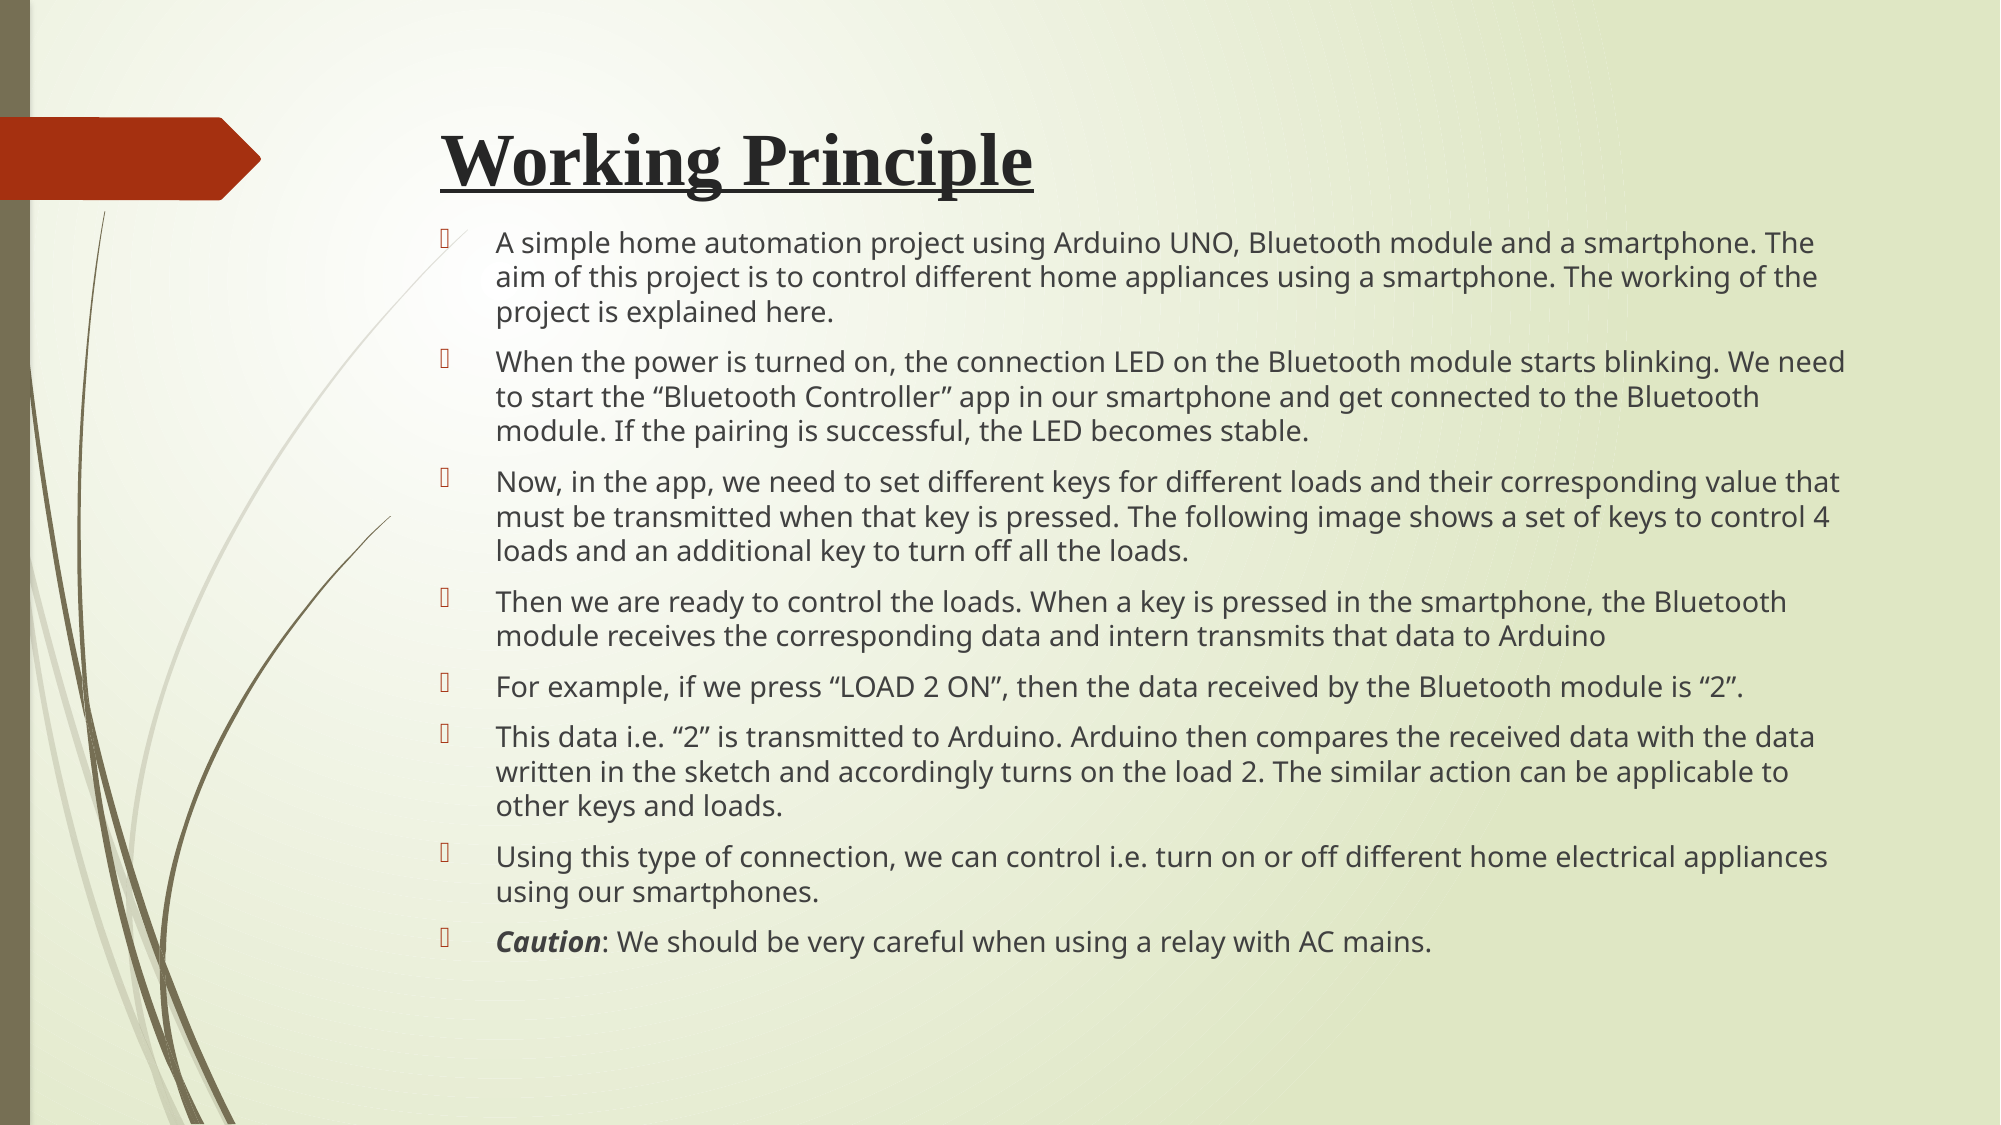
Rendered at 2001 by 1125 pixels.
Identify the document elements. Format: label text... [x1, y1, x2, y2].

list A simple home automation project using Arduino UNO, Bluetooth module and a smartphone. The aim of this project is to control different home appliances using a smartphone. The working of the project is explained here. When the power is turned on, the connection LED on the Bluetooth module starts blinking. We need to start the “Bluetooth Controller” app in our smartphone and get connected to the Bluetooth module. If the pairing is successful, the LED becomes stable. Now, in the app, we need to set different keys for different loads and their corresponding value that must be transmitted when that key is pressed. The following image shows a set of keys to control 4 loads and an additional key to turn off all the loads. Then we are ready to control the loads. When a key is pressed in the smartphone, the Bluetooth module receives the corresponding data and intern transmits that data to Arduino For example, if we press “LOAD 2 ON”, then the data received by the Bluetooth module is “2”. This data i.e. “2” is transmitted to Arduino. Arduino then compares the received data with the data written in the sketch and accordingly turns on the load 2. The similar action can be applicable to other keys and loads. Using this type of connection, we can control i.e. turn on or off different home electrical appliances using our smartphones. Caution: We should be very careful when using a relay with AC mains. [424, 216, 1888, 970]
title Working Principle [425, 102, 1888, 216]
